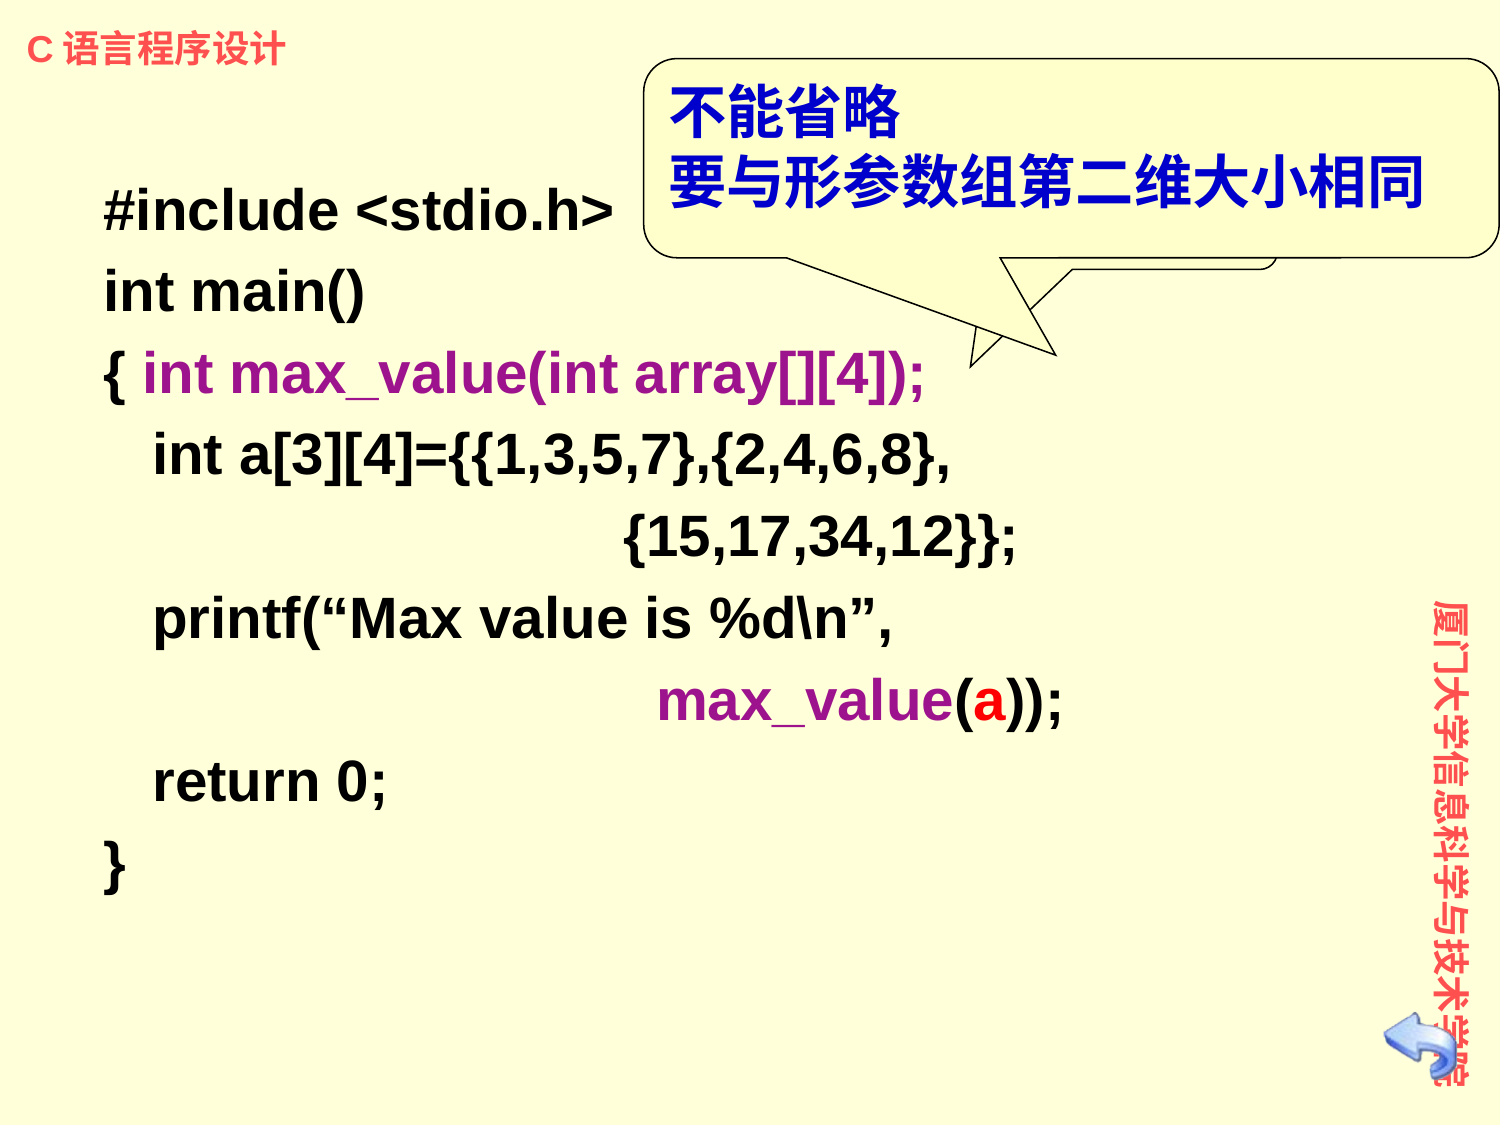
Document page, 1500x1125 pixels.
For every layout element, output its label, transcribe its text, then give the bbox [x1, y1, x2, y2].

picture [1382, 1007, 1461, 1086]
text_box 可以省略 [970, 327, 1002, 367]
list #include <stdio.h> int main() { int max_value(int array[][4]); int a[3][4]={{1,3,5,7},{2,4,6,8}, {15,17,34,12}}; printf(“Max value is %d\n”, max_value(a)); return 0; } [88, 164, 1426, 985]
text_box 不能省略 要与形参数组第二维大小相同 [643, 58, 1500, 356]
text_box 可以省略 [1001, 258, 1277, 310]
